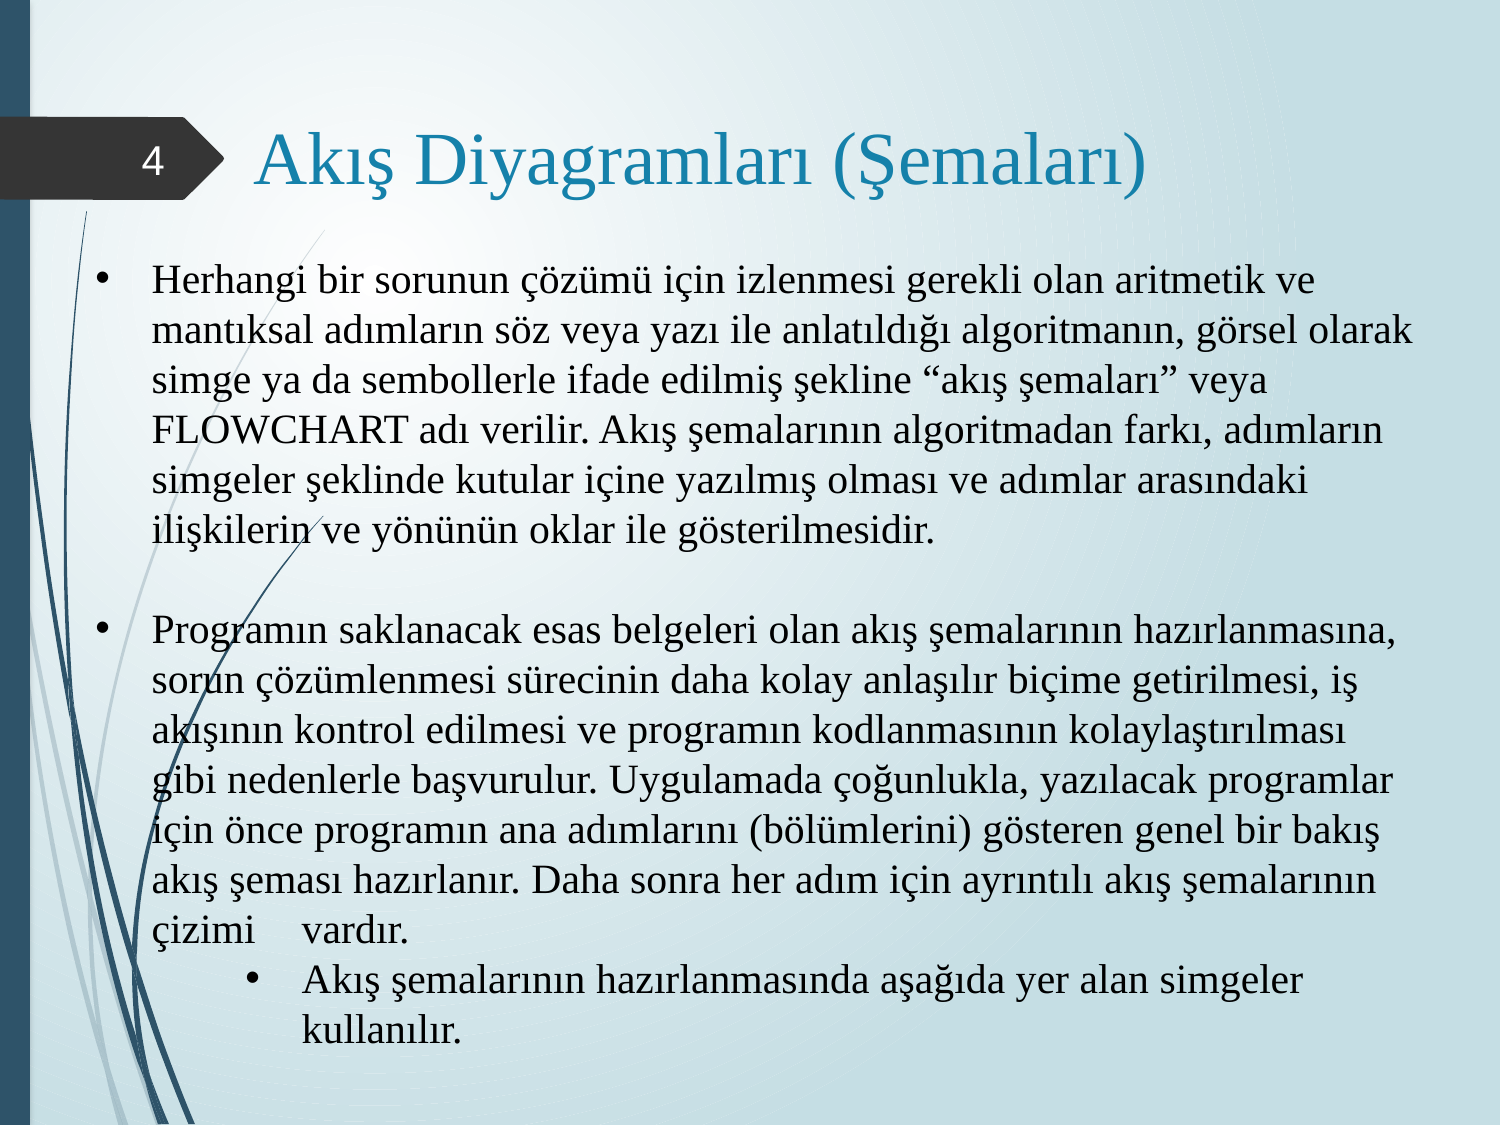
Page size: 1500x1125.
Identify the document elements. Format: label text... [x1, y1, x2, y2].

slide_number 4 [83, 129, 180, 189]
title Akış Diyagramları (Şemaları) [238, 101, 1500, 217]
text_box Herhangi bir sorunun çözümü için izlenmesi gerekli olan aritmetik ve mantıksal adımların söz veya yazı ile anlatıldığı algoritmanın, görsel olarak simge ya da sembollerle ifade edilmiş şekline “akış şemaları” veya FLOWCHART adı verilir. Akış şemalarının algoritmadan farkı, adımların simgeler şeklinde kutular içine yazılmış olması ve adımlar arasındaki ilişkilerin ve yönünün oklar ile gösterilmesidir. Programın saklanacak esas belgeleri olan akış şemalarının hazırlanmasına, sorun çözümlenmesi sürecinin daha kolay anlaşılır biçime getirilmesi, iş akışının kontrol edilmesi ve programın kodlanmasının kolaylaştırılması gibi nedenlerle başvurulur. Uygulamada çoğunlukla, yazılacak programlar için önce programın ana adımlarını (bölümlerini) gösteren genel bir bakış akış şeması hazırlanır. Daha sonra her adım için ayrıntılı akış şemalarının çizimi vardır. Akış şemalarının hazırlanmasında aşağıda yer alan simgeler kullanılır. [80, 297, 1431, 1007]
